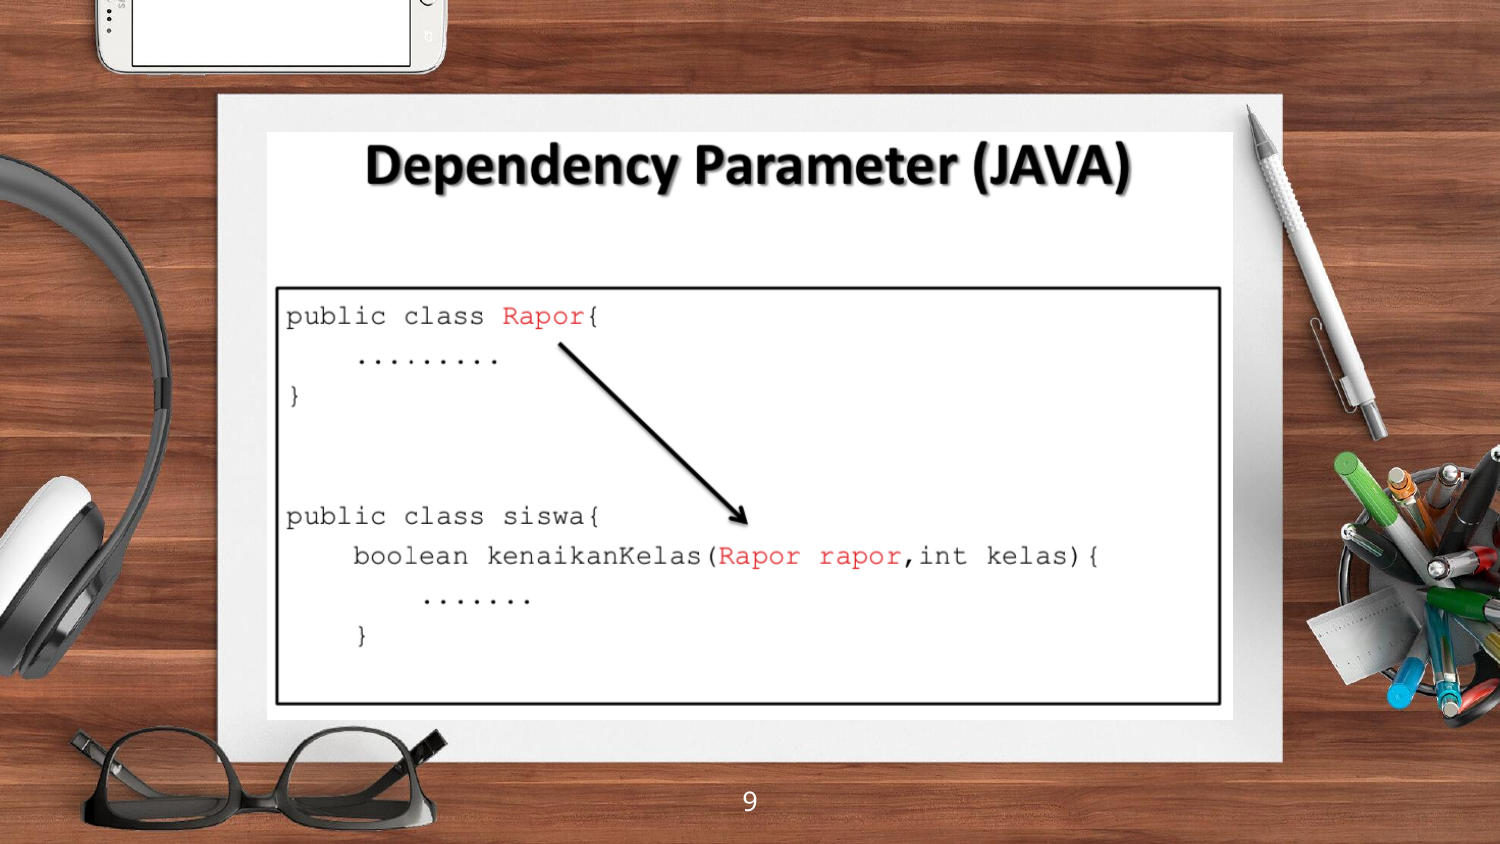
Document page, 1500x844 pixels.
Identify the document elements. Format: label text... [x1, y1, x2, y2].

slide_number 9 [705, 762, 795, 844]
picture [0, 0, 1500, 844]
